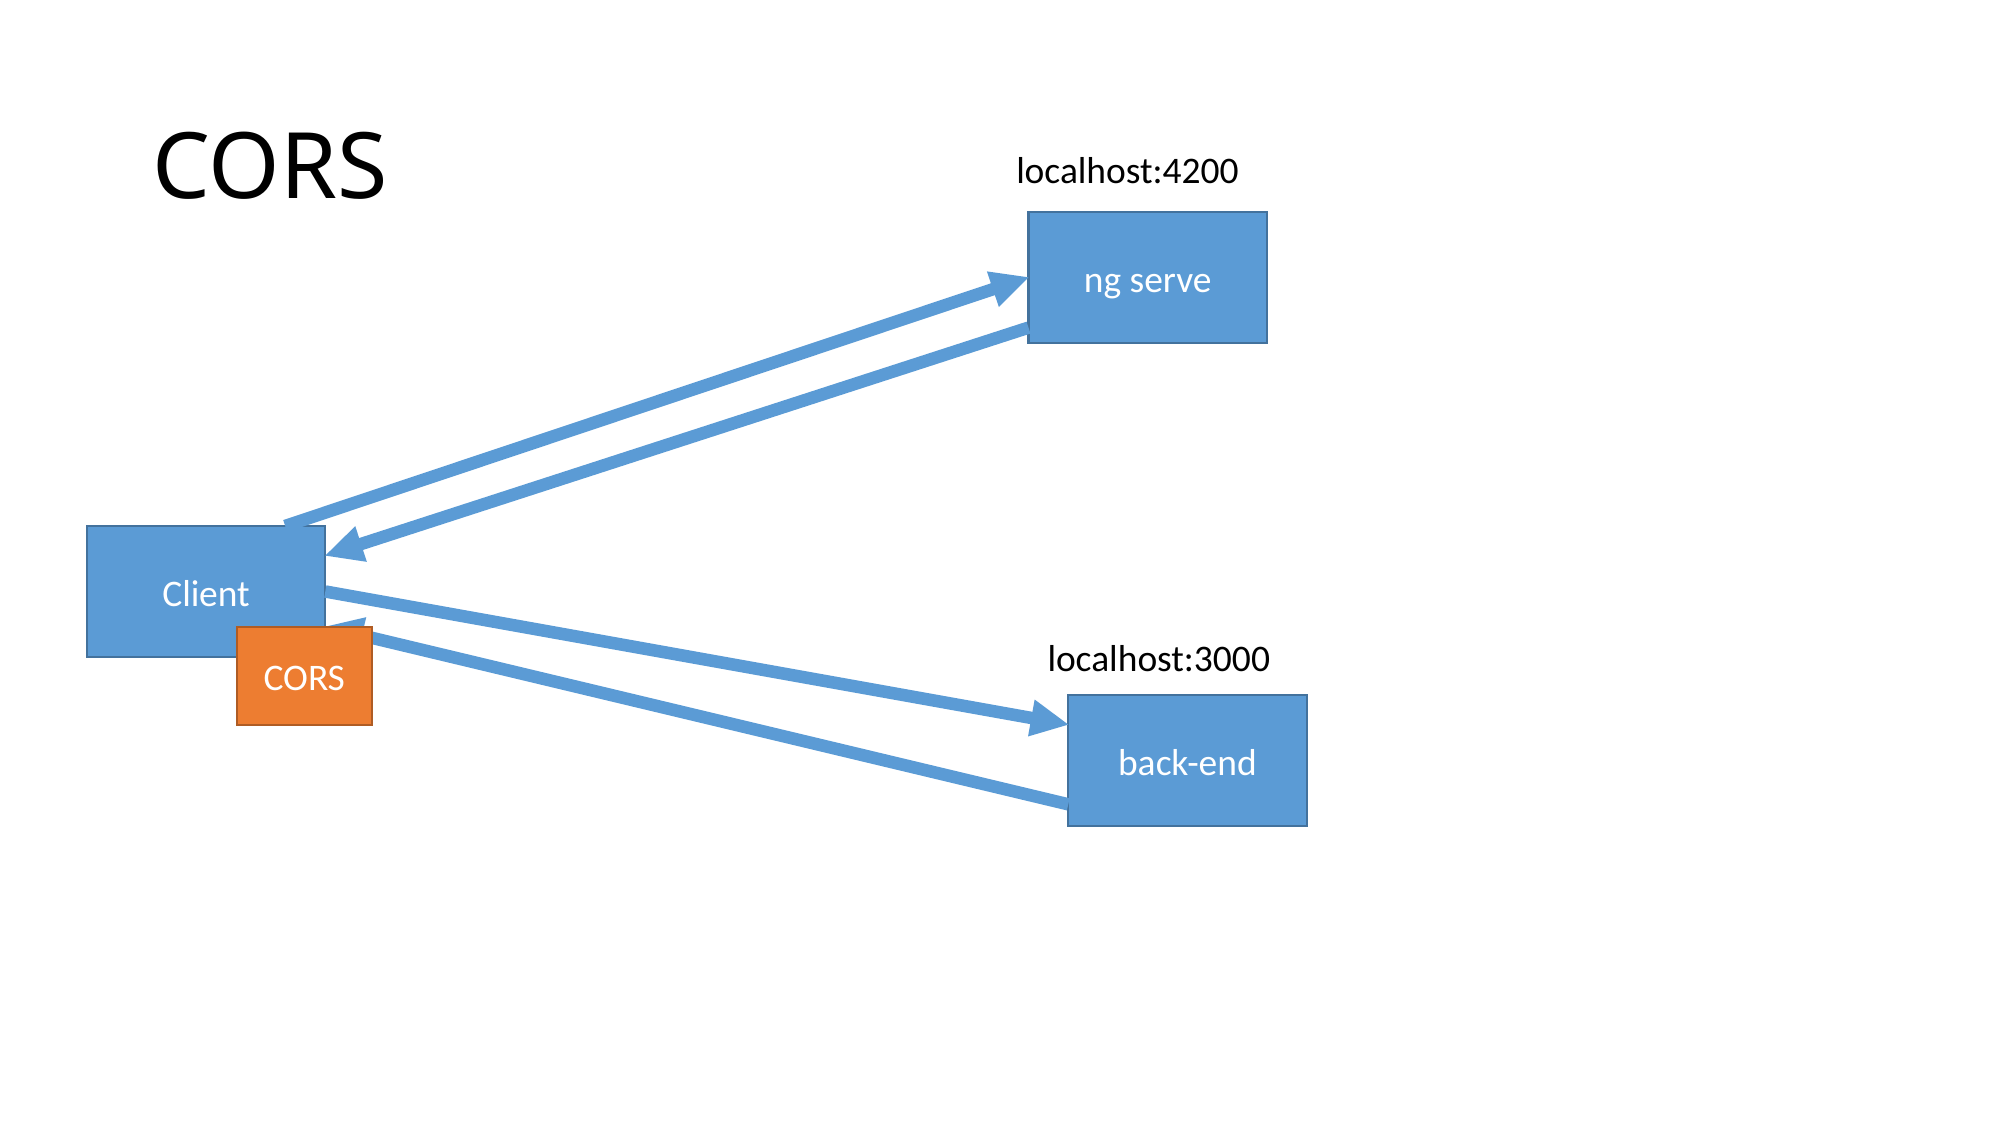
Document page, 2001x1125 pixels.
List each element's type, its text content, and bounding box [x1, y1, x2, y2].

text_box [325, 327, 1029, 556]
text_box ng serve [1027, 211, 1268, 344]
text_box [285, 277, 1029, 526]
text_box CORS [236, 626, 325, 726]
text_box Client [86, 525, 326, 658]
text_box localhost:4200 [1001, 138, 1254, 198]
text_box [325, 591, 1069, 626]
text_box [325, 626, 1069, 805]
text_box back-end [1067, 694, 1308, 827]
text_box localhost:3000 [1069, 626, 1285, 687]
title CORS [137, 59, 1863, 278]
